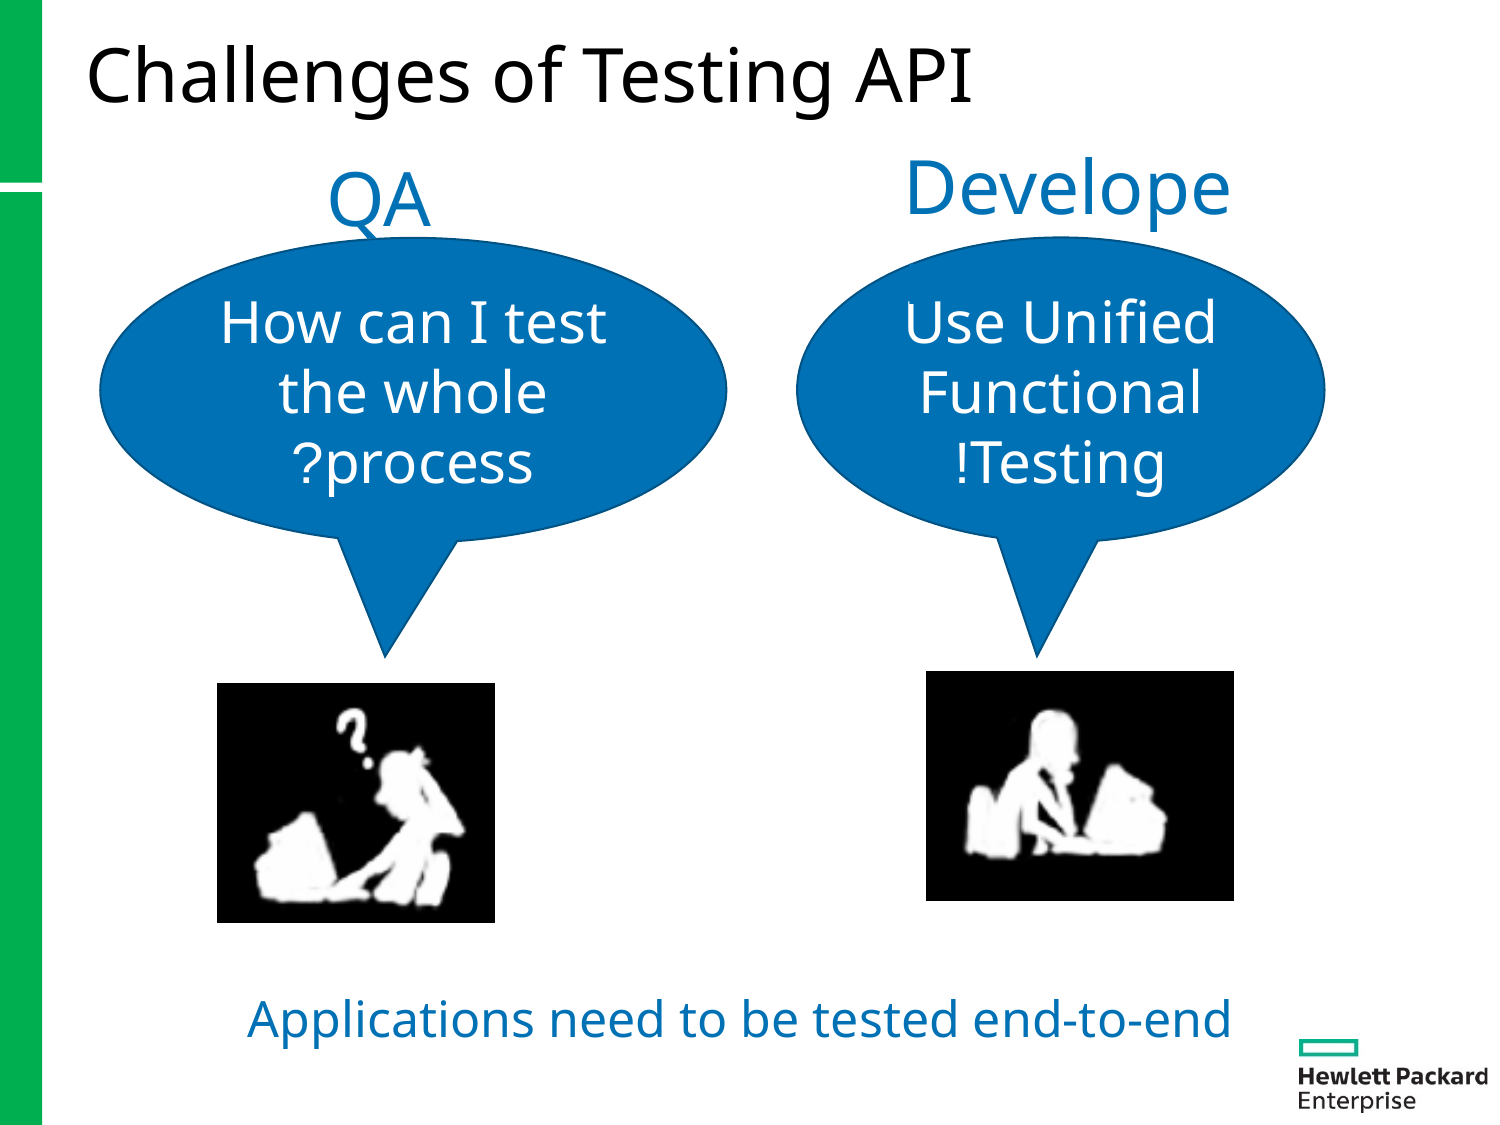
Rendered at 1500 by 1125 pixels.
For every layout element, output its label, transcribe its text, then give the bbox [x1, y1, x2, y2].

text_box Applications need to be tested end-to-end [64, 961, 1417, 1082]
picture [1299, 1039, 1488, 1113]
picture [926, 671, 1234, 901]
text_box Use Unified Functional Testing! [796, 273, 1326, 659]
text_box QA [311, 143, 512, 249]
text_box Developer [889, 139, 1255, 327]
picture [217, 683, 495, 923]
text_box How can I test the whole process? [99, 244, 728, 659]
title Challenges of Testing API [70, 18, 1423, 139]
